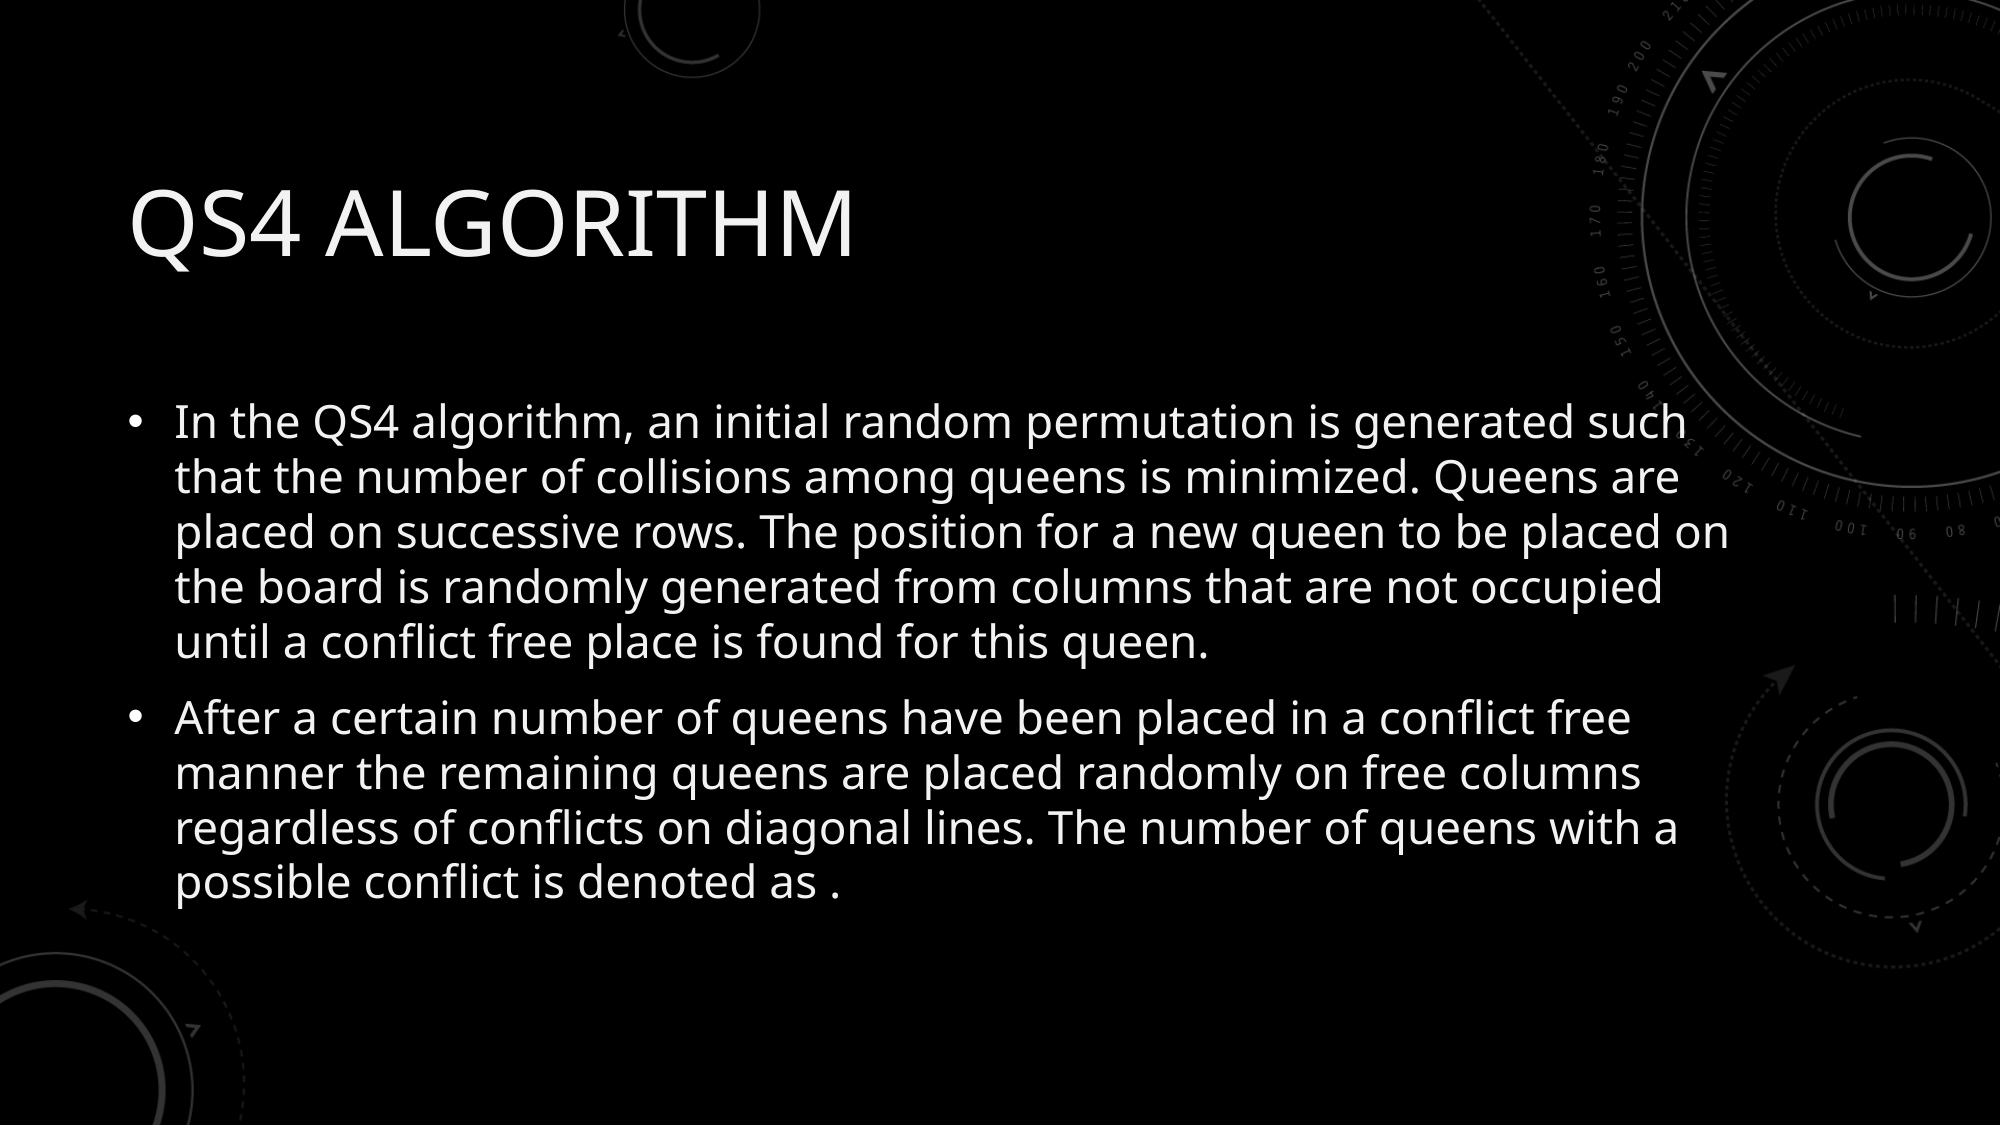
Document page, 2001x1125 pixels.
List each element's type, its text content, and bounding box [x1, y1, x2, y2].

title Qs4 algorithm [112, 99, 1775, 339]
picture [0, 0, 2000, 1125]
